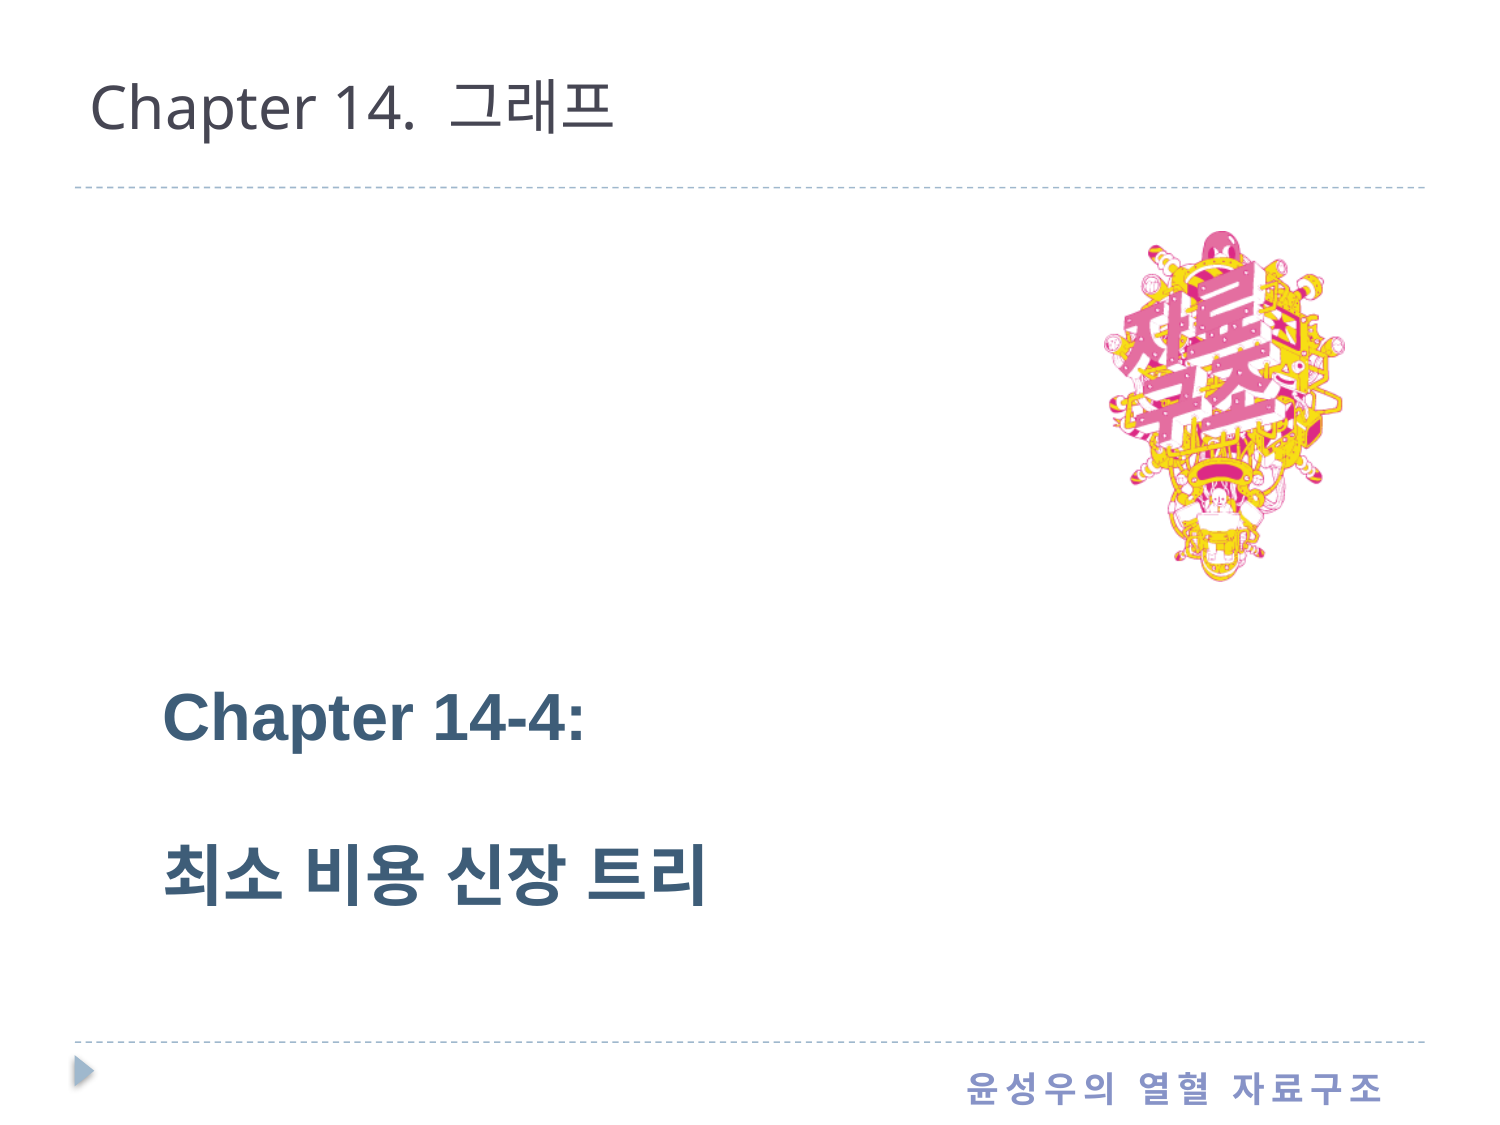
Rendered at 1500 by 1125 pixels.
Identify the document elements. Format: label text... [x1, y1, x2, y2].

picture [1104, 231, 1345, 582]
text_box 윤성우의 열혈 자료구조 [901, 1058, 1448, 1119]
title Chapter 14. 그래프 [75, 24, 1425, 149]
text_box Chapter 14-4: 최소 비용 신장 트리 [147, 586, 1294, 929]
